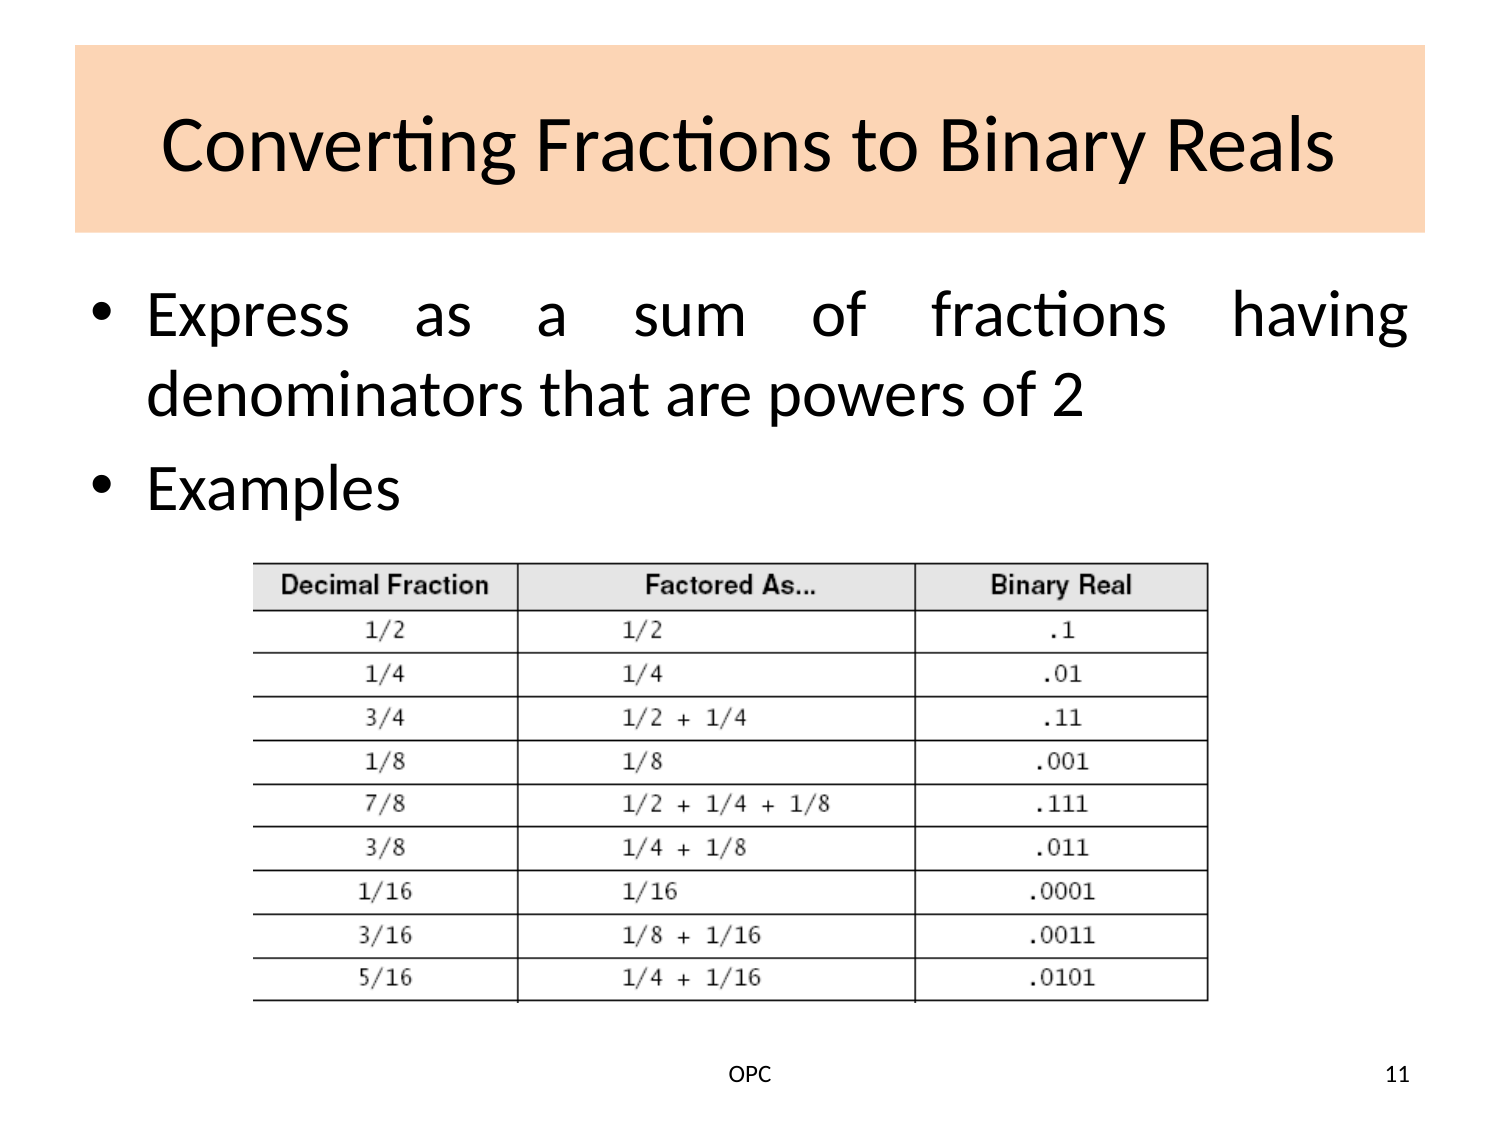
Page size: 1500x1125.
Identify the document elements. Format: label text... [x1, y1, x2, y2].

list Express as a sum of fractions having denominators that are powers of 2 Examples [75, 262, 1425, 1005]
footer OPC [512, 1042, 988, 1103]
title Converting Fractions to Binary Reals [75, 45, 1425, 233]
picture [253, 560, 1215, 1004]
slide_number 11 [1074, 1042, 1425, 1103]
